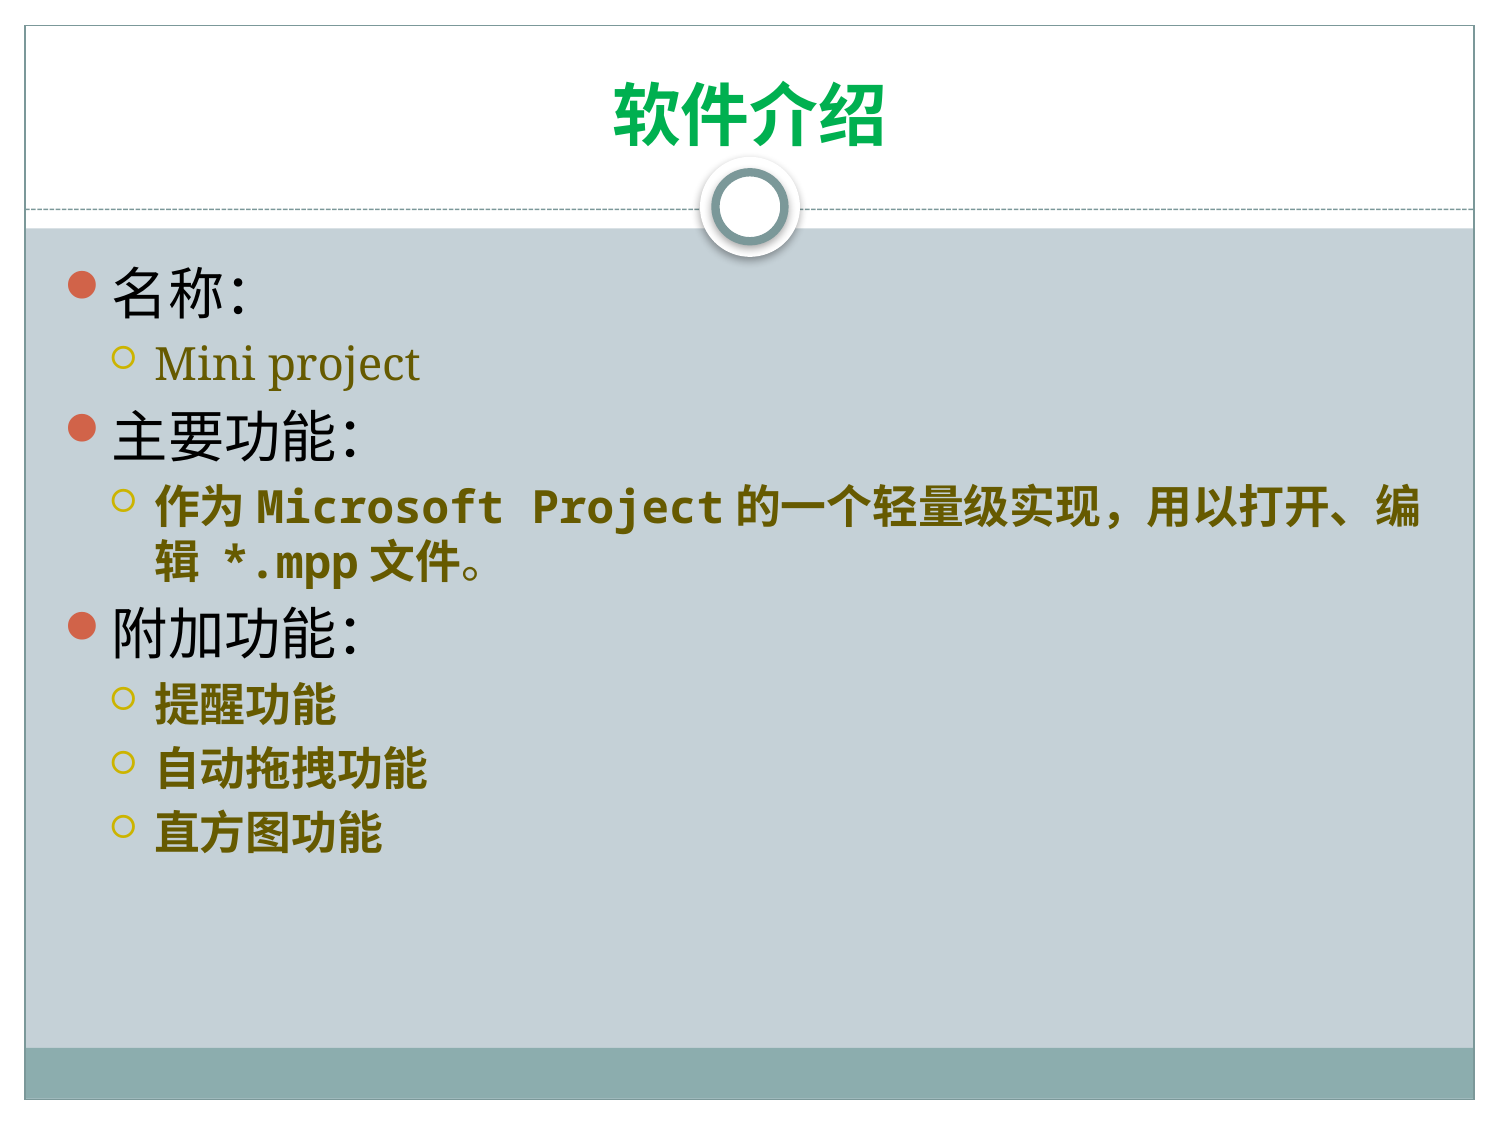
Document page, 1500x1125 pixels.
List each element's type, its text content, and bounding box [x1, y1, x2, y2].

title 软件介绍 [49, 37, 1450, 162]
list 名称： Mini project 主要功能： 作为Microsoft Project的一个轻量级实现，用以打开、编辑 *.mpp文件。 附加功能： 提醒功能 自动拖拽功能 直方图功能 [49, 250, 1445, 1001]
